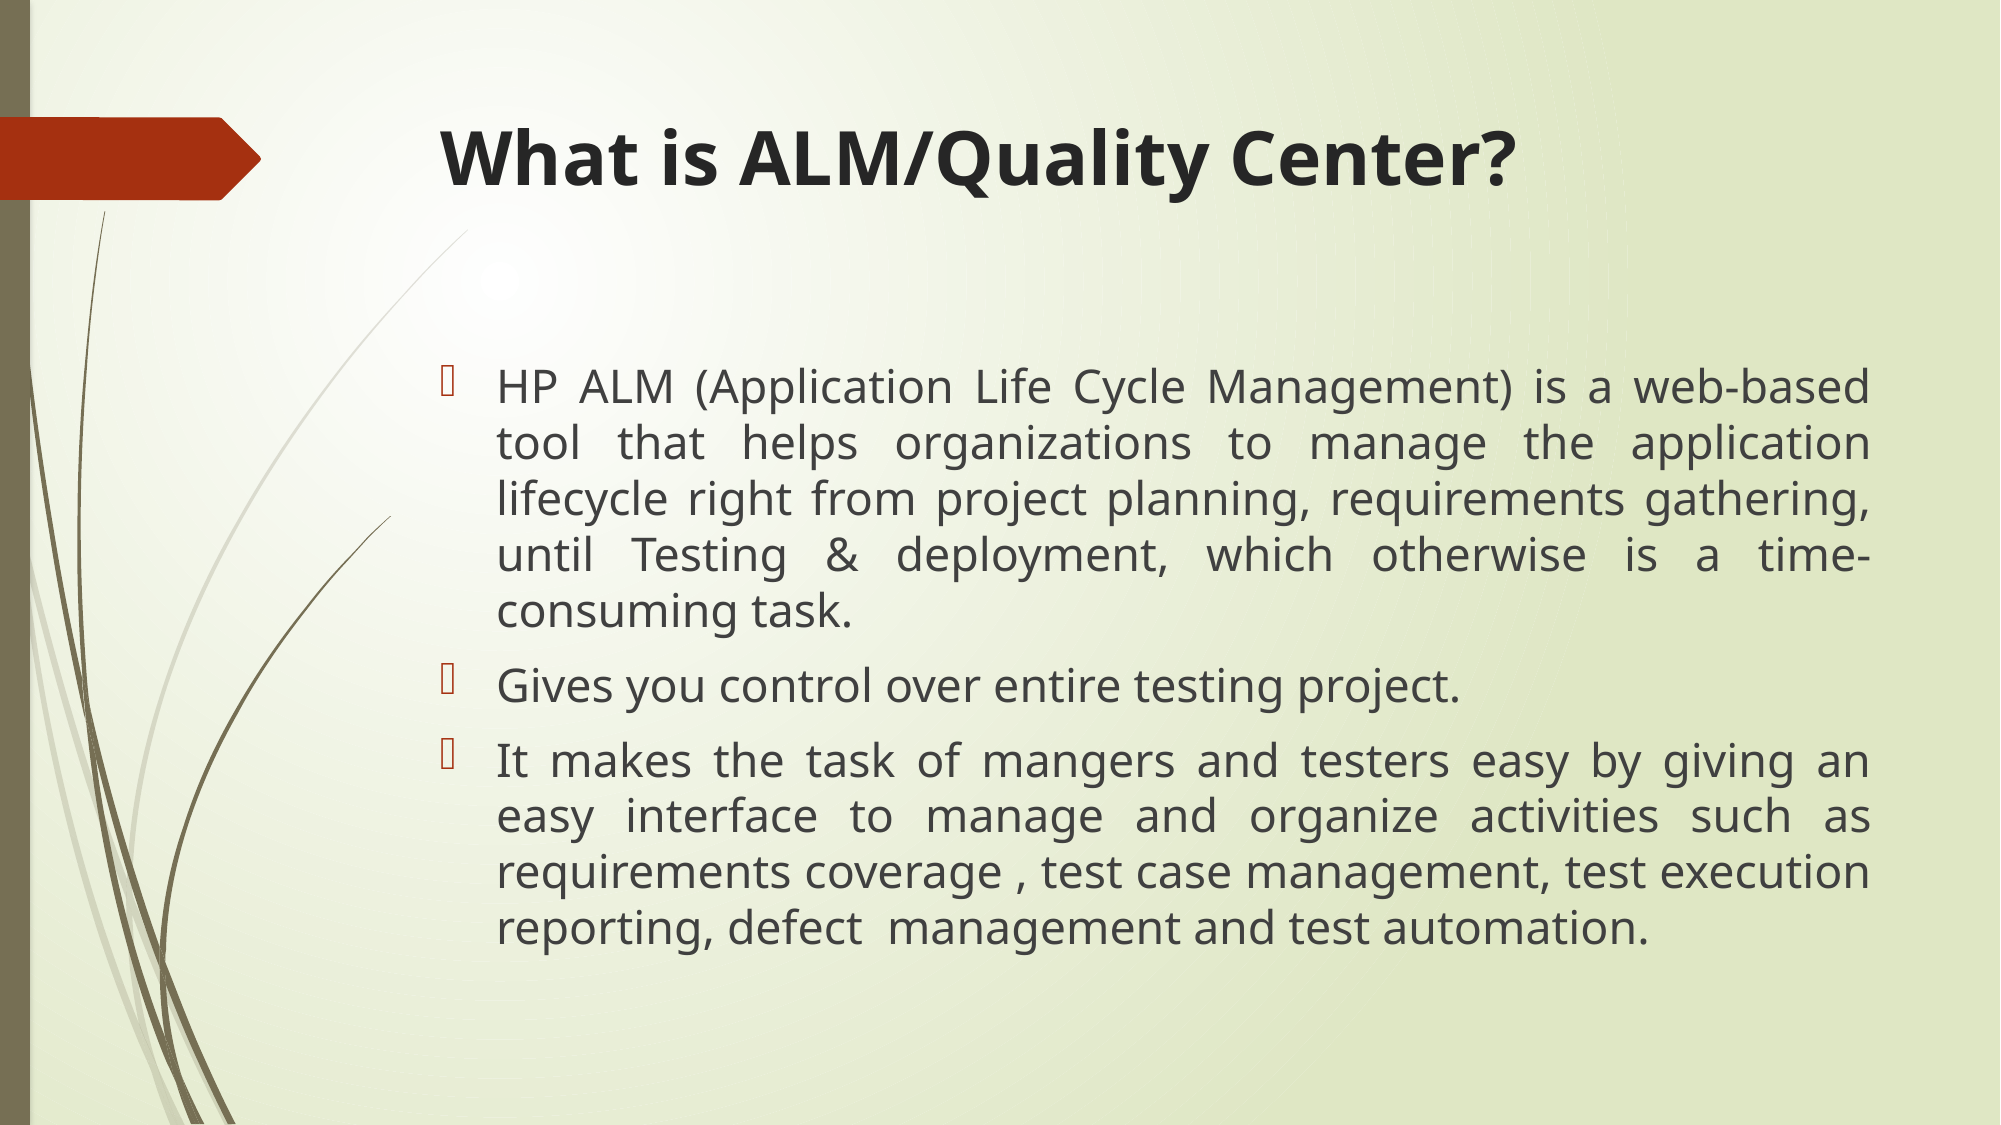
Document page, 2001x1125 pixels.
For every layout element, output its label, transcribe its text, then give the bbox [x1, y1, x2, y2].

list HP ALM (Application Life Cycle Management) is a web-based tool that helps organizations to manage the application lifecycle right from project planning, requirements gathering, until Testing & deployment, which otherwise is a time-consuming task. Gives you control over entire testing project. It makes the task of mangers and testers easy by giving an easy interface to manage and organize activities such as requirements coverage , test case management, test execution reporting, defect management and test automation. [424, 350, 1888, 970]
title What is ALM/Quality Center? [425, 102, 1888, 313]
